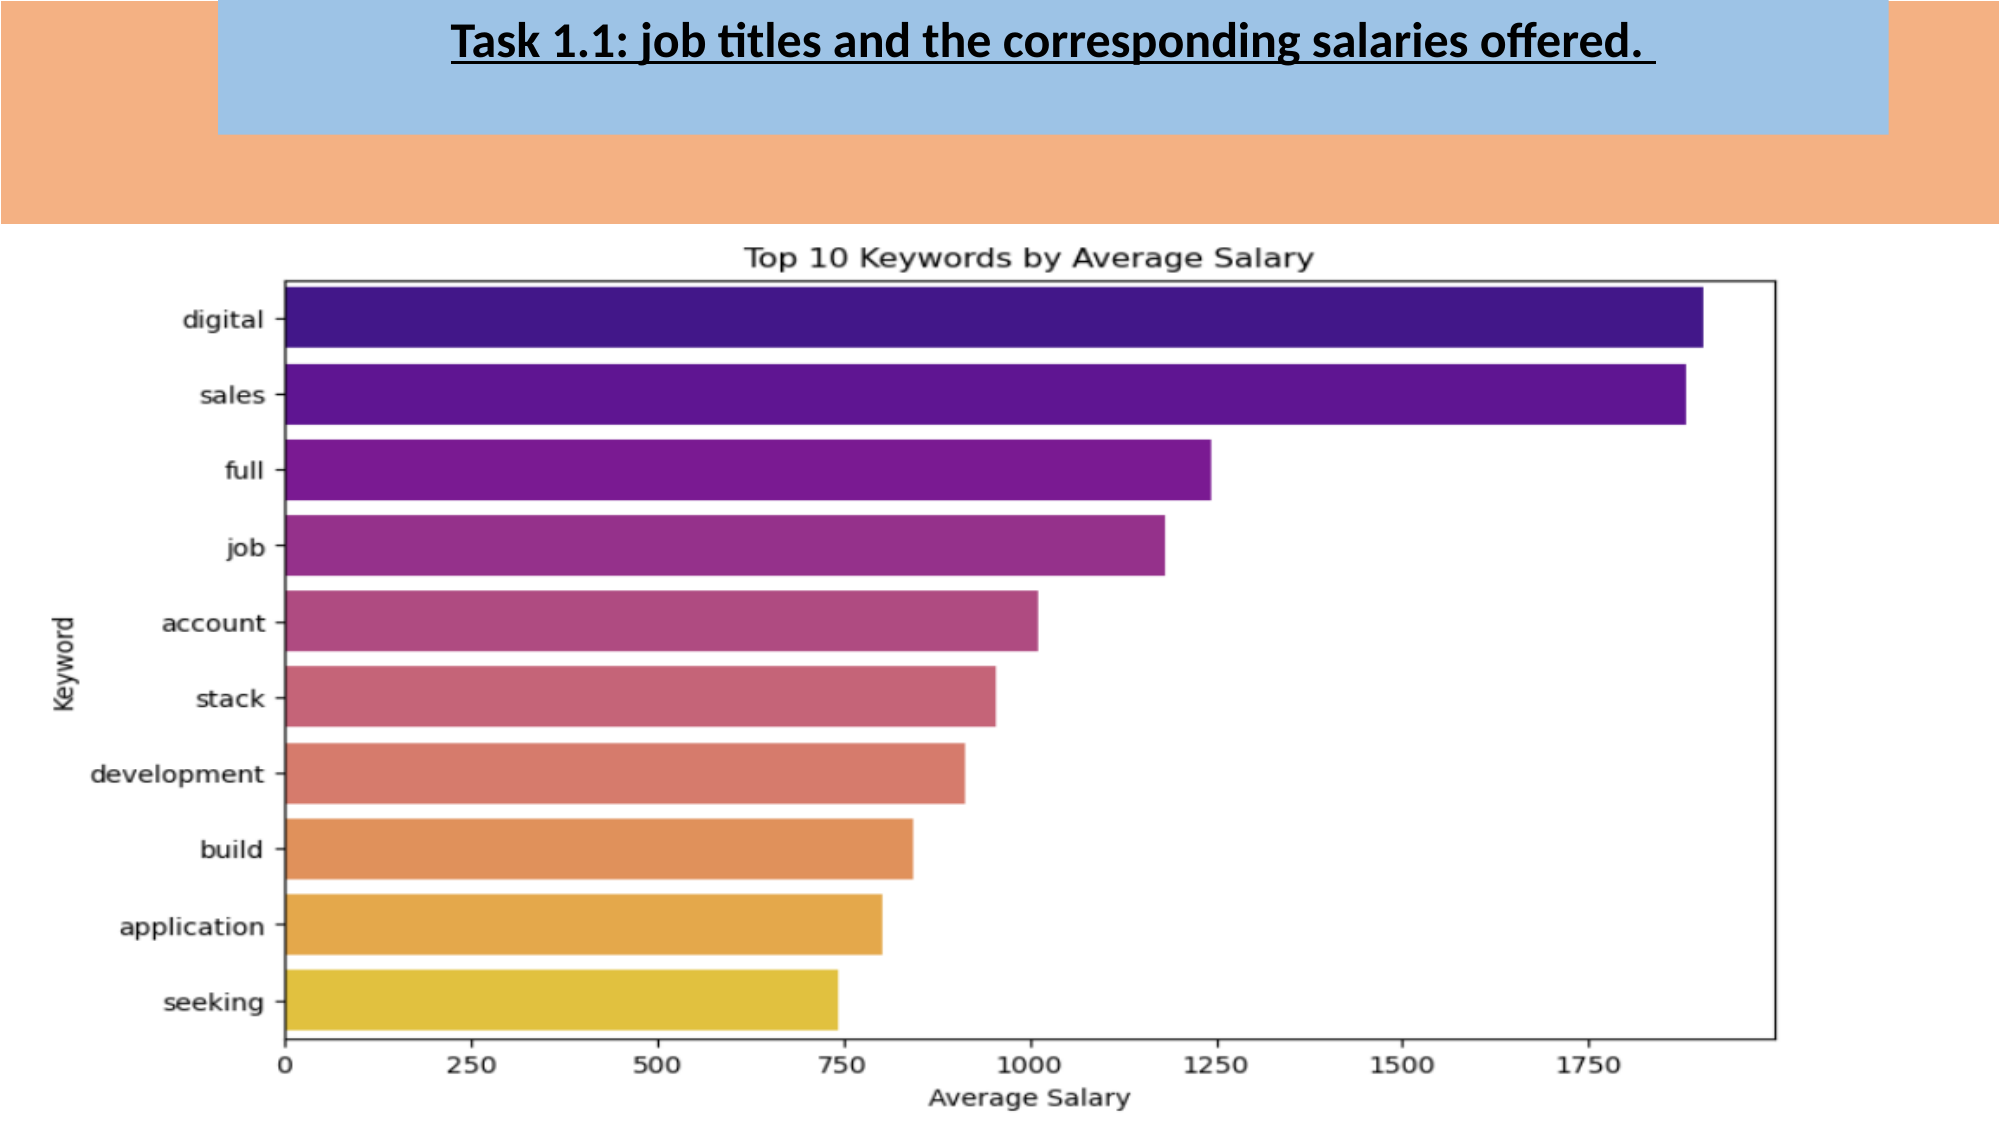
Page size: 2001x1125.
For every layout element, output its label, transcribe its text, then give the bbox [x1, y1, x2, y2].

text_box Task 1.1: job titles and the corresponding salaries offered. [218, 0, 1889, 135]
text_box [0, 0, 2000, 224]
picture [0, 224, 2000, 1125]
